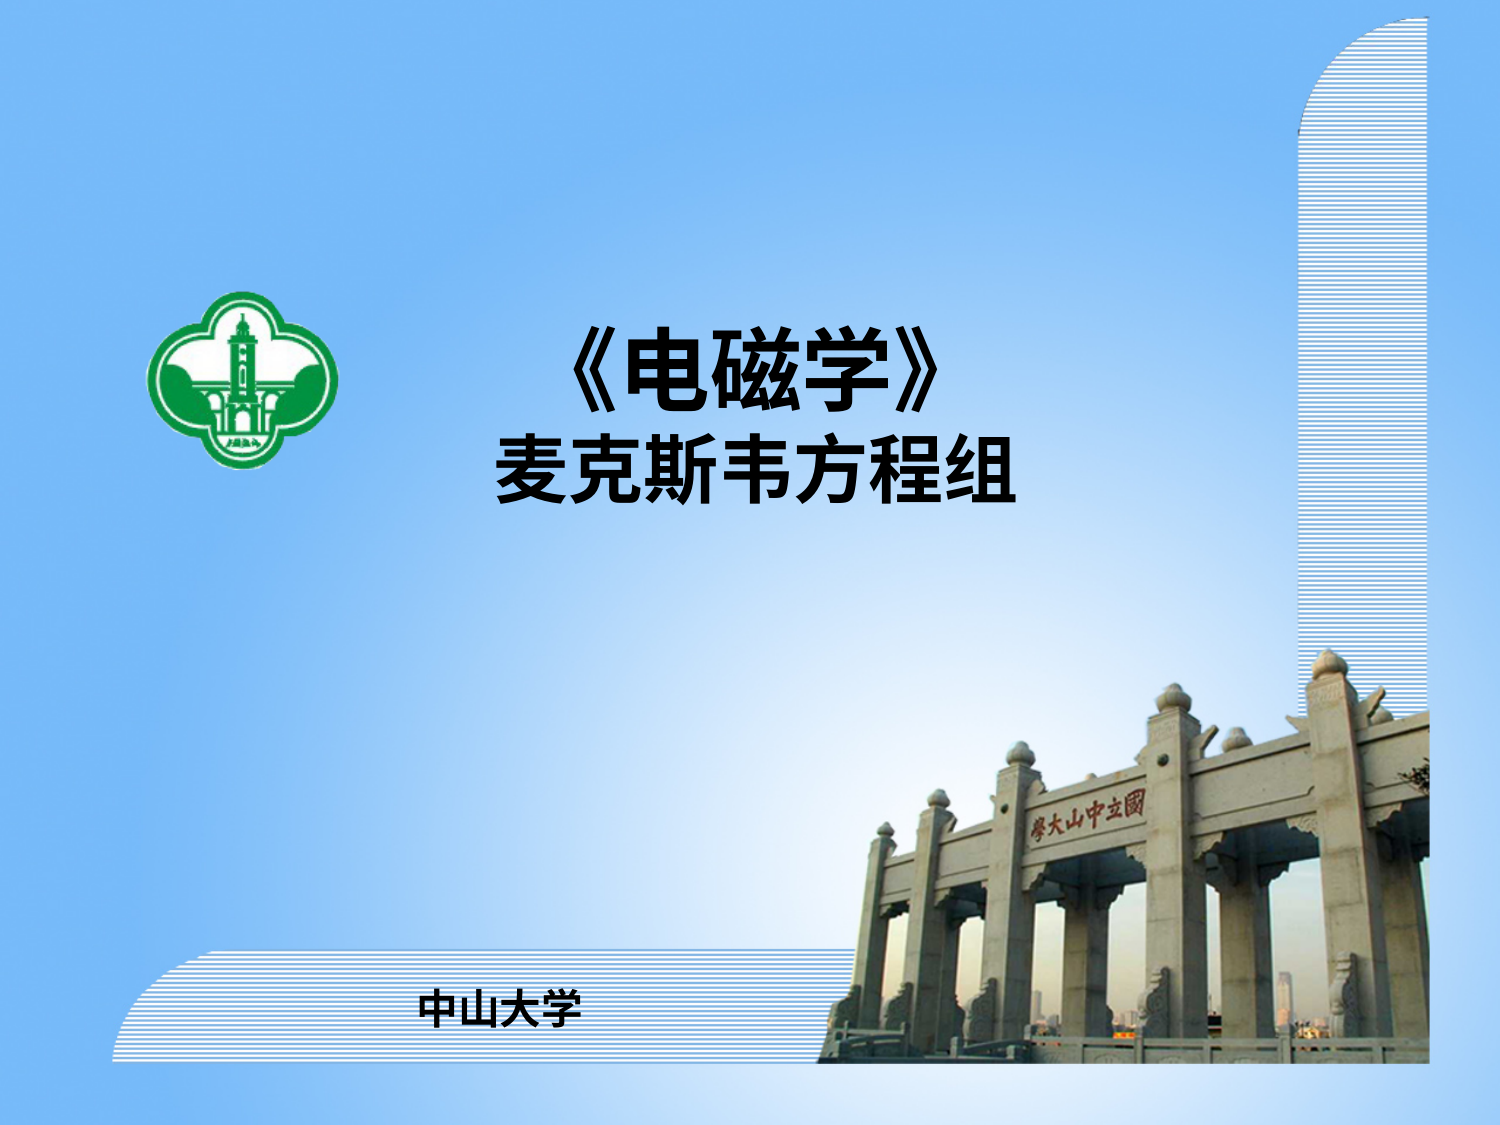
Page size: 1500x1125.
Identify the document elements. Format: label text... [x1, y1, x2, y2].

picture [0, 0, 1500, 1125]
title 《电磁学》 麦克斯韦方程组 [324, 324, 1188, 500]
footer 中山大学 [125, 975, 875, 1063]
